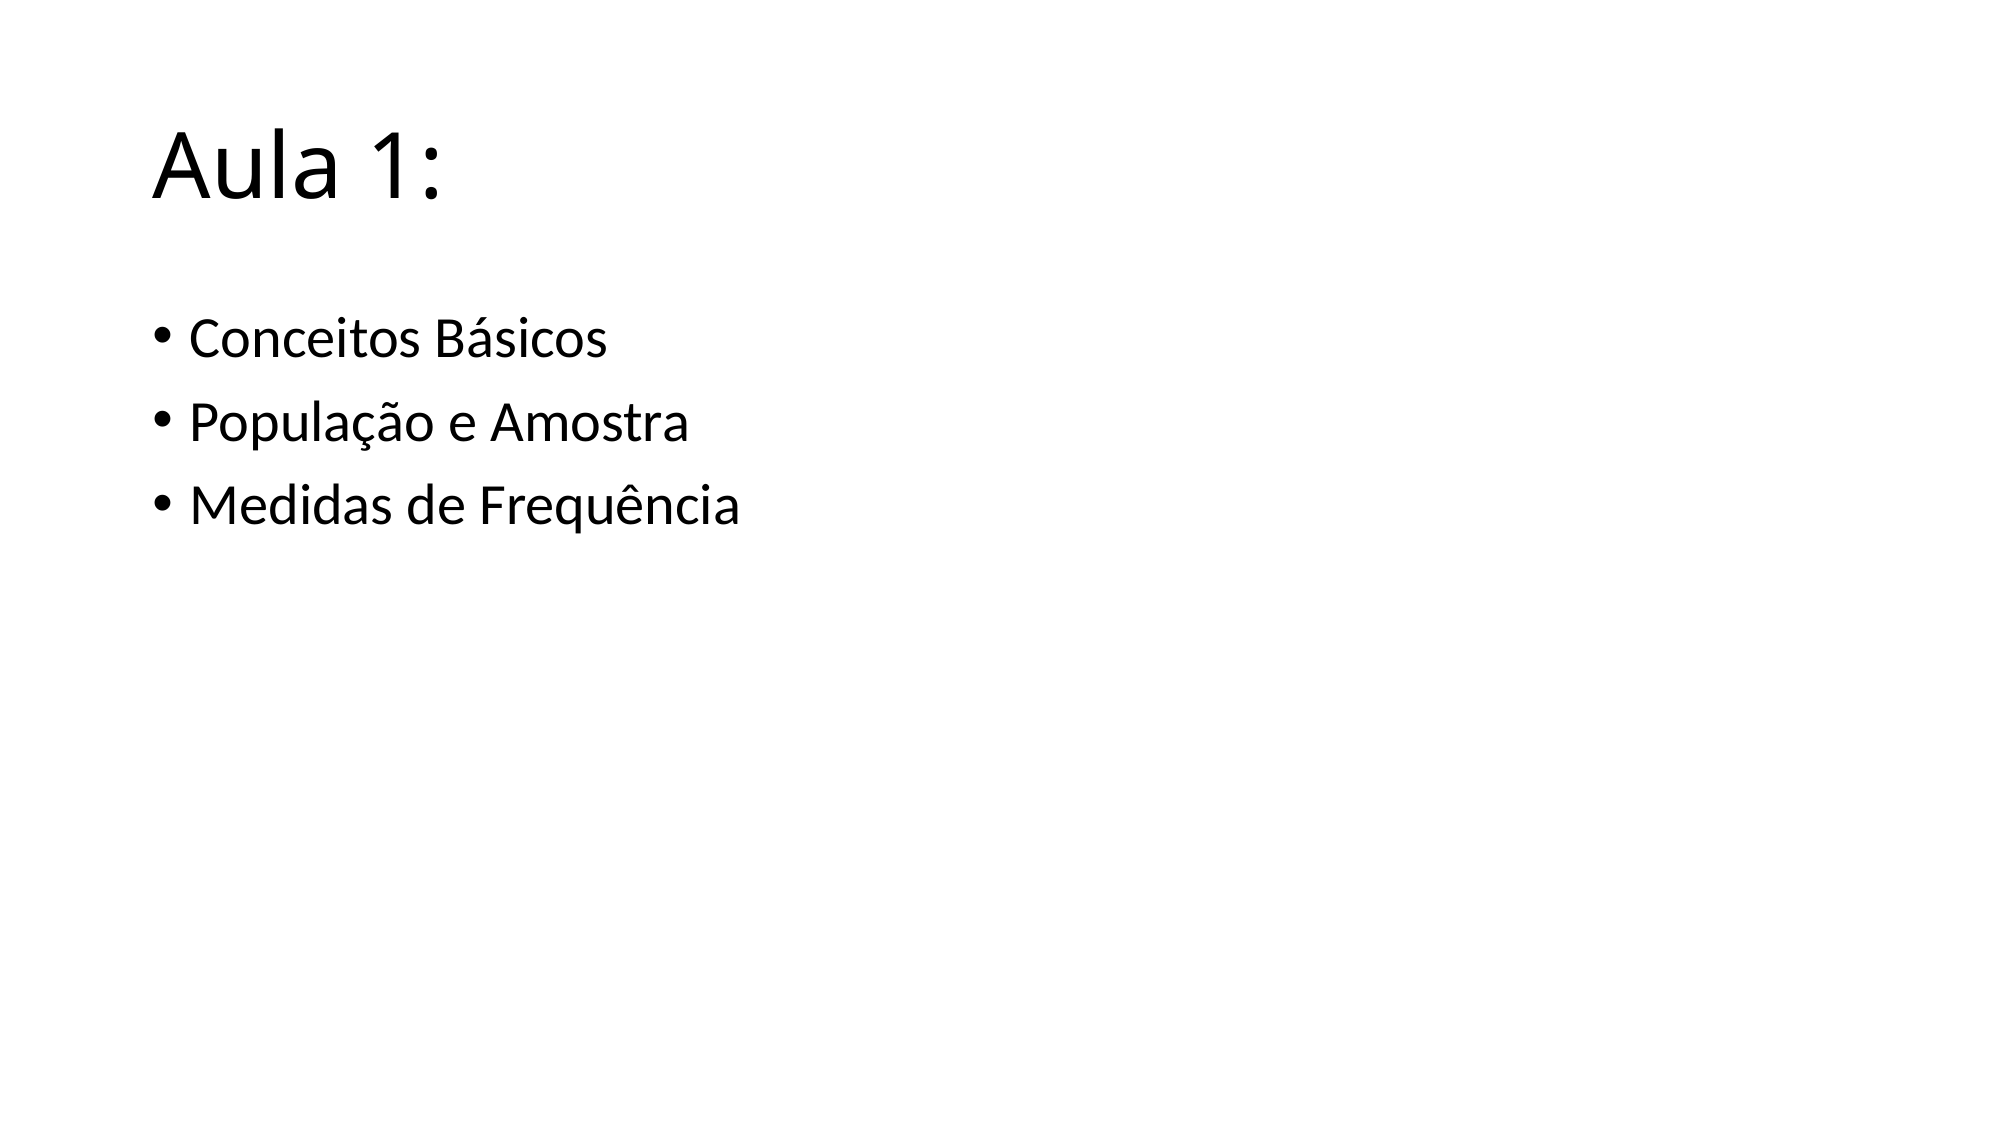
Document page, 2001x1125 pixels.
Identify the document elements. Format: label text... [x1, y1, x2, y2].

title Aula 1: [137, 59, 1863, 278]
list Conceitos Básicos População e Amostra Medidas de Frequência [137, 299, 1863, 1014]
